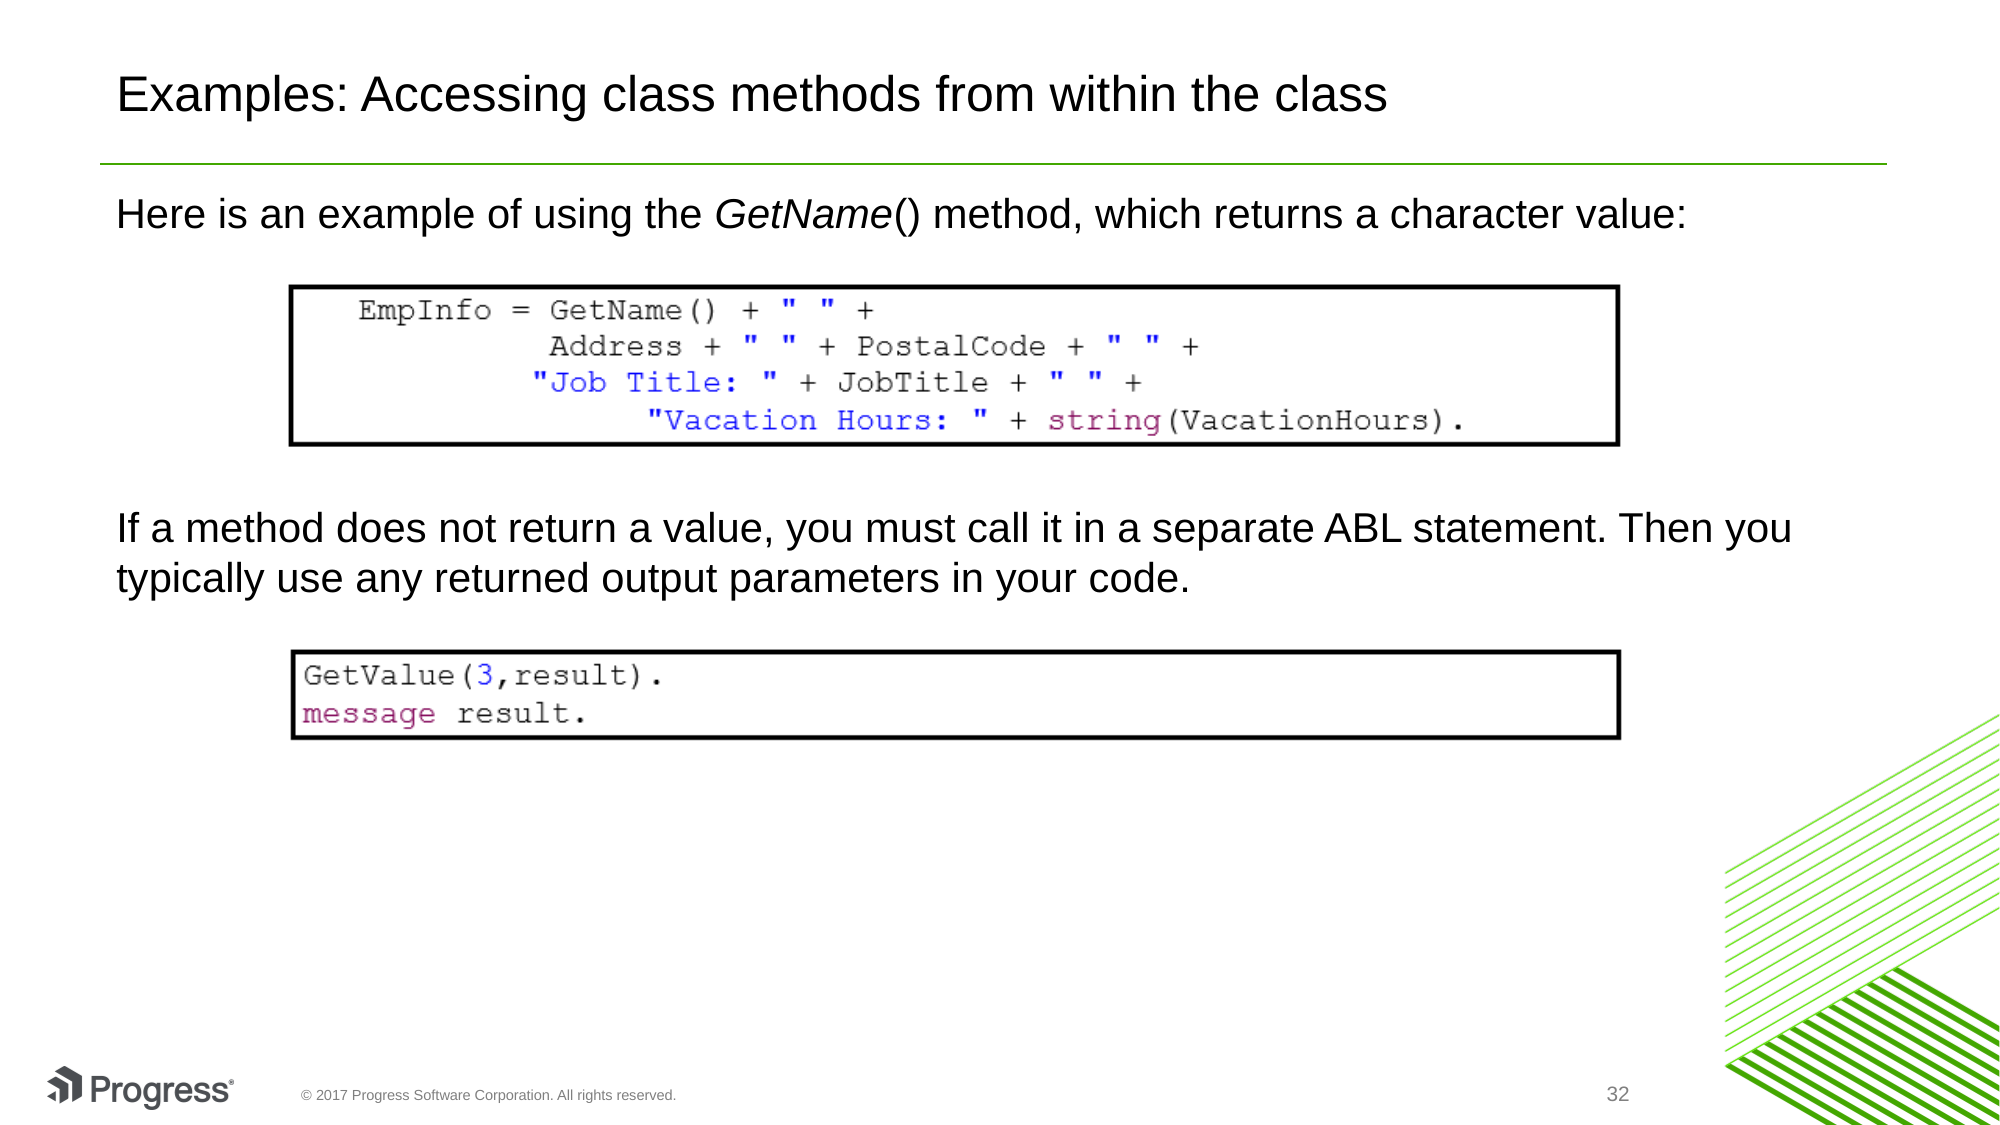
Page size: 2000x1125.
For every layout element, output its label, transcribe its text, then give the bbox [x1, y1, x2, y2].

text_box Here is an example of using the GetName() method, which returns a character value: [101, 179, 1890, 245]
title Examples: Accessing class methods from within the class [100, 60, 1874, 131]
text_box If a method does not return a value, you must call it in a separate ABL statement. Then you typically use any returned output parameters in your code. [101, 493, 1890, 609]
picture [0, 0, 2000, 1125]
